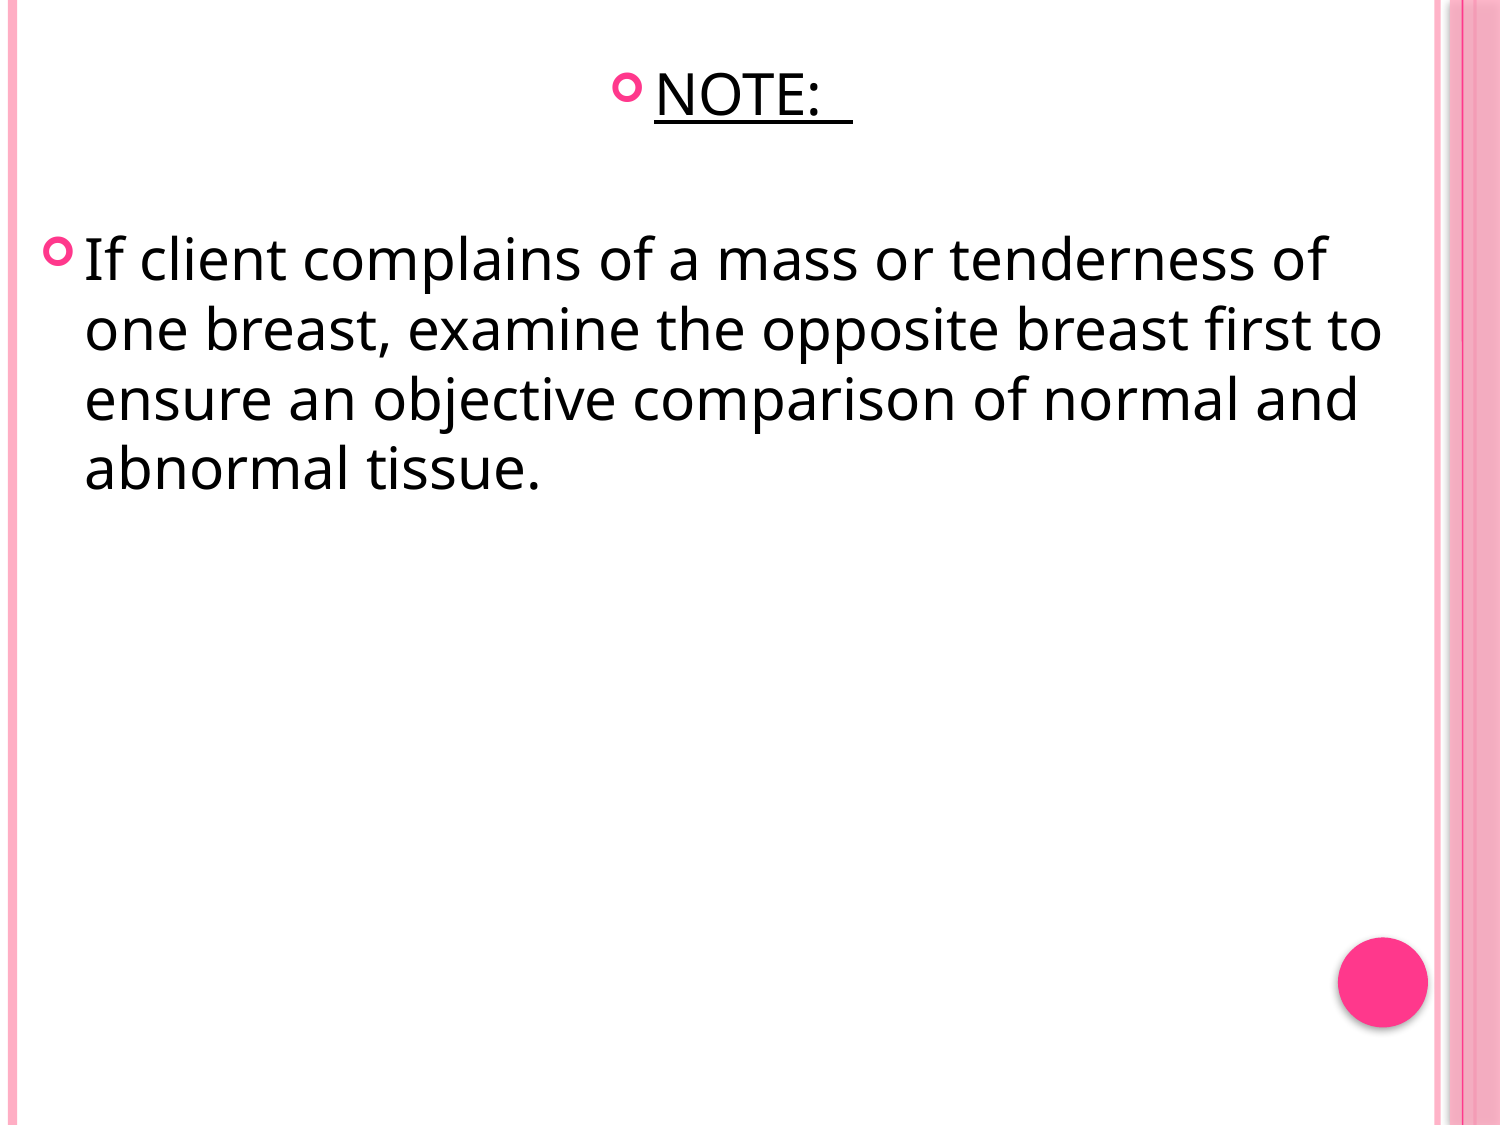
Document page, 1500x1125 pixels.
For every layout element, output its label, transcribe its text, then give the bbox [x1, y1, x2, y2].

list NOTE: If client complains of a mass or tenderness of one breast, examine the opposite breast first to ensure an objective comparison of normal and abnormal tissue. [24, 50, 1438, 1062]
